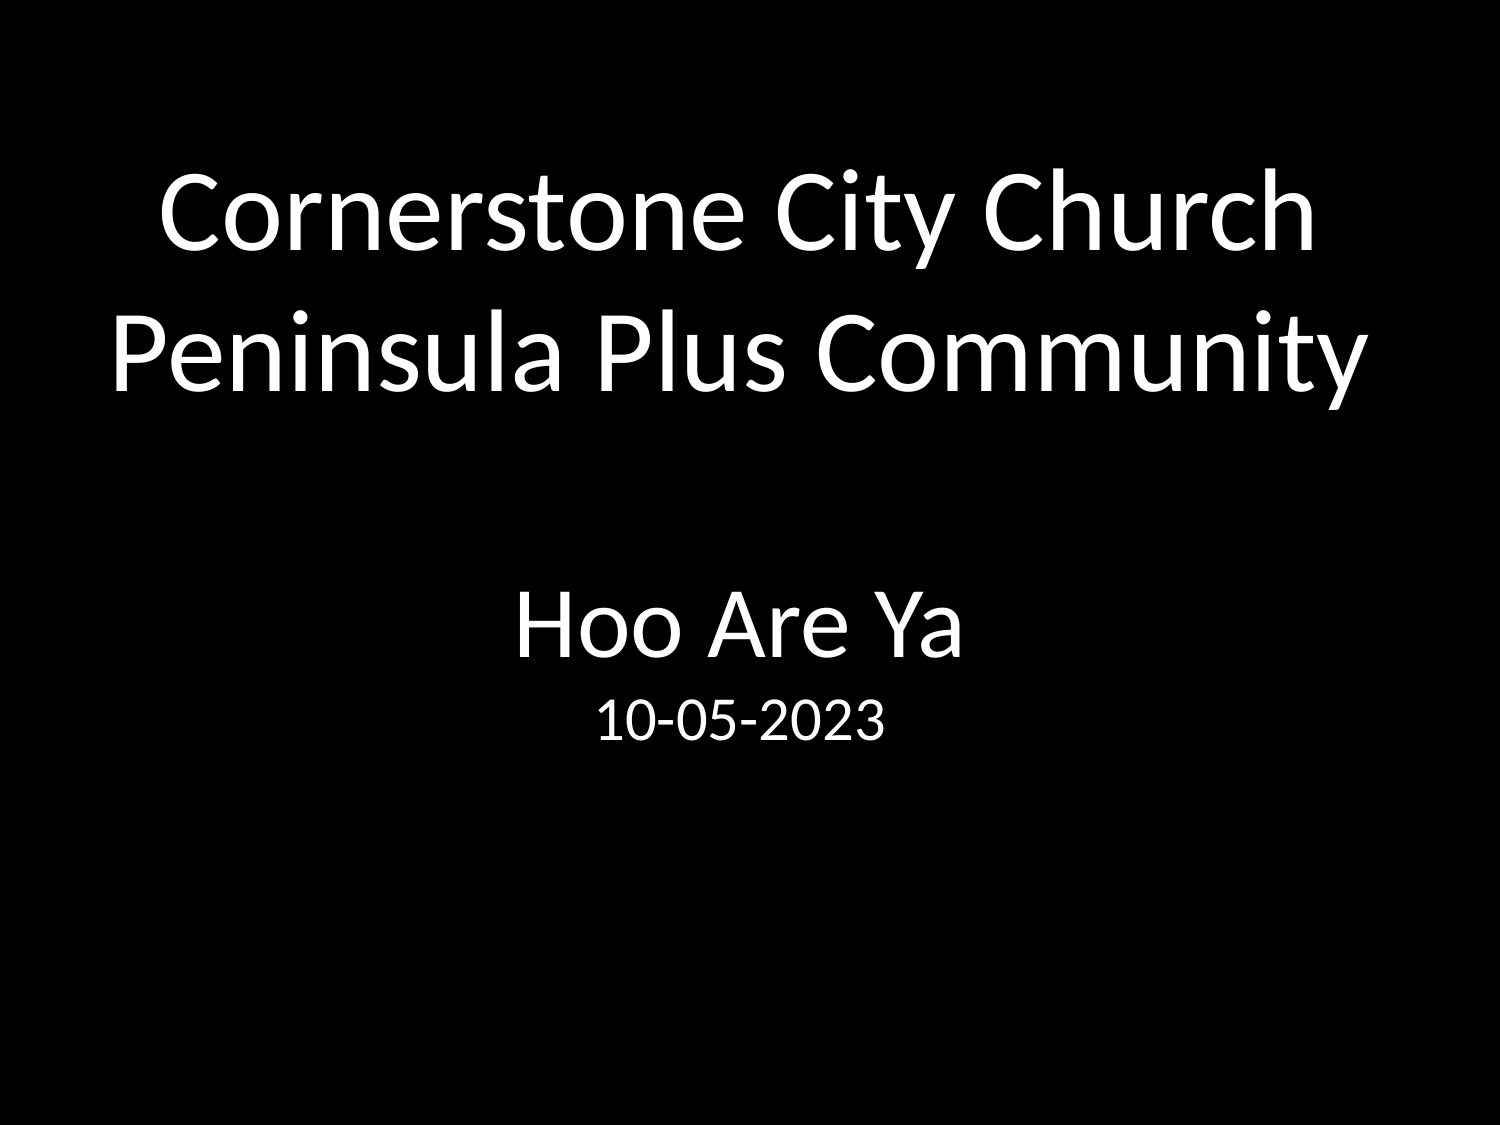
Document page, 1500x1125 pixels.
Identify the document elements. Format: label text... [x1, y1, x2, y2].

list Cornerstone City Church Peninsula Plus Community Hoo Are Ya 10-05-2023 [64, 125, 1415, 868]
